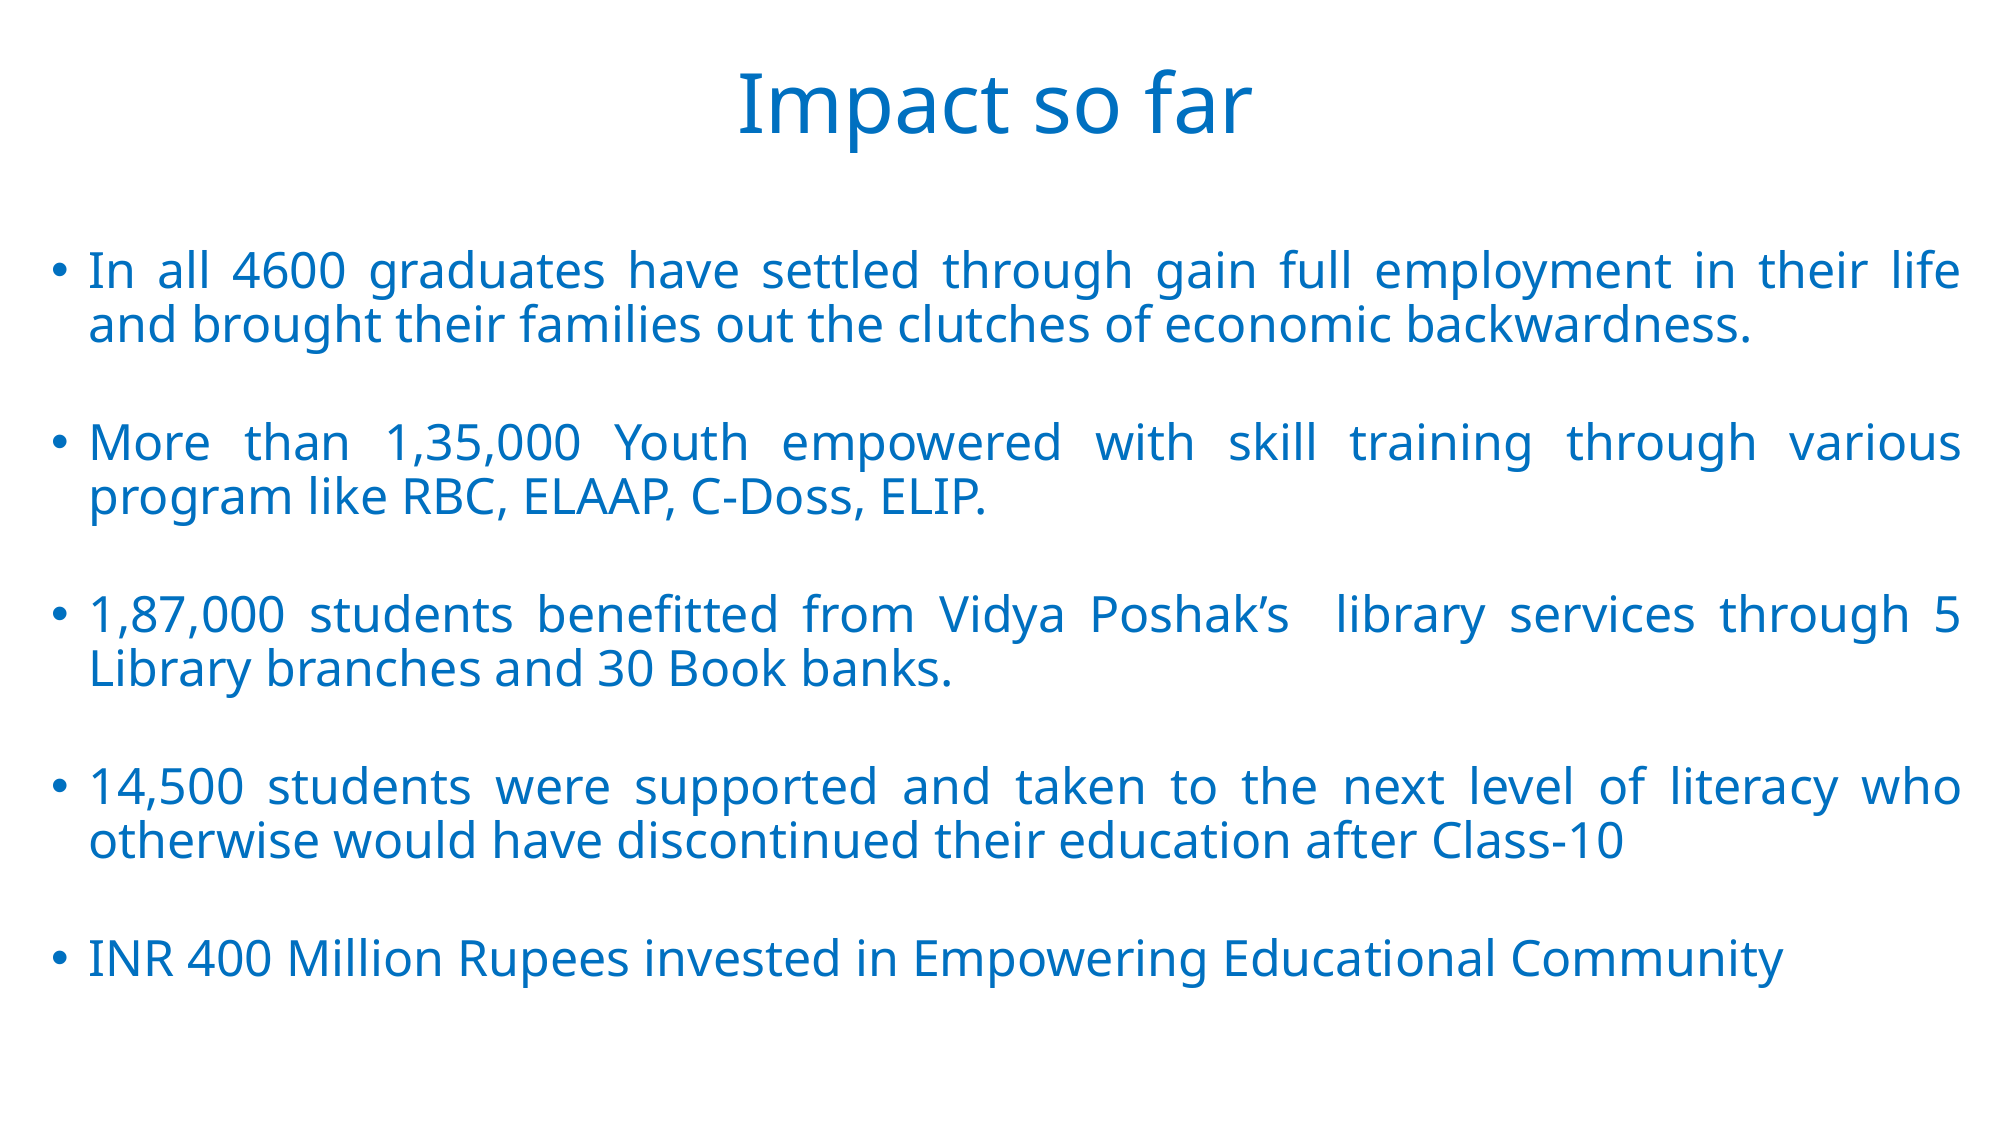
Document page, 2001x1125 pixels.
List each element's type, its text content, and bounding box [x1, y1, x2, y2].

list In all 4600 graduates have settled through gain full employment in their life and brought their families out the clutches of economic backwardness. More than 1,35,000 Youth empowered with skill training through various program like RBC, ELAAP, C-Doss, ELIP. 1,87,000 students benefitted from Vidya Poshak’s library services through 5 Library branches and 30 Book banks. 14,500 students were supported and taken to the next level of literacy who otherwise would have discontinued their education after Class-10 INR 400 Million Rupees invested in Empowering Educational Community [35, 237, 1979, 1125]
title Impact so far [14, 37, 1979, 175]
